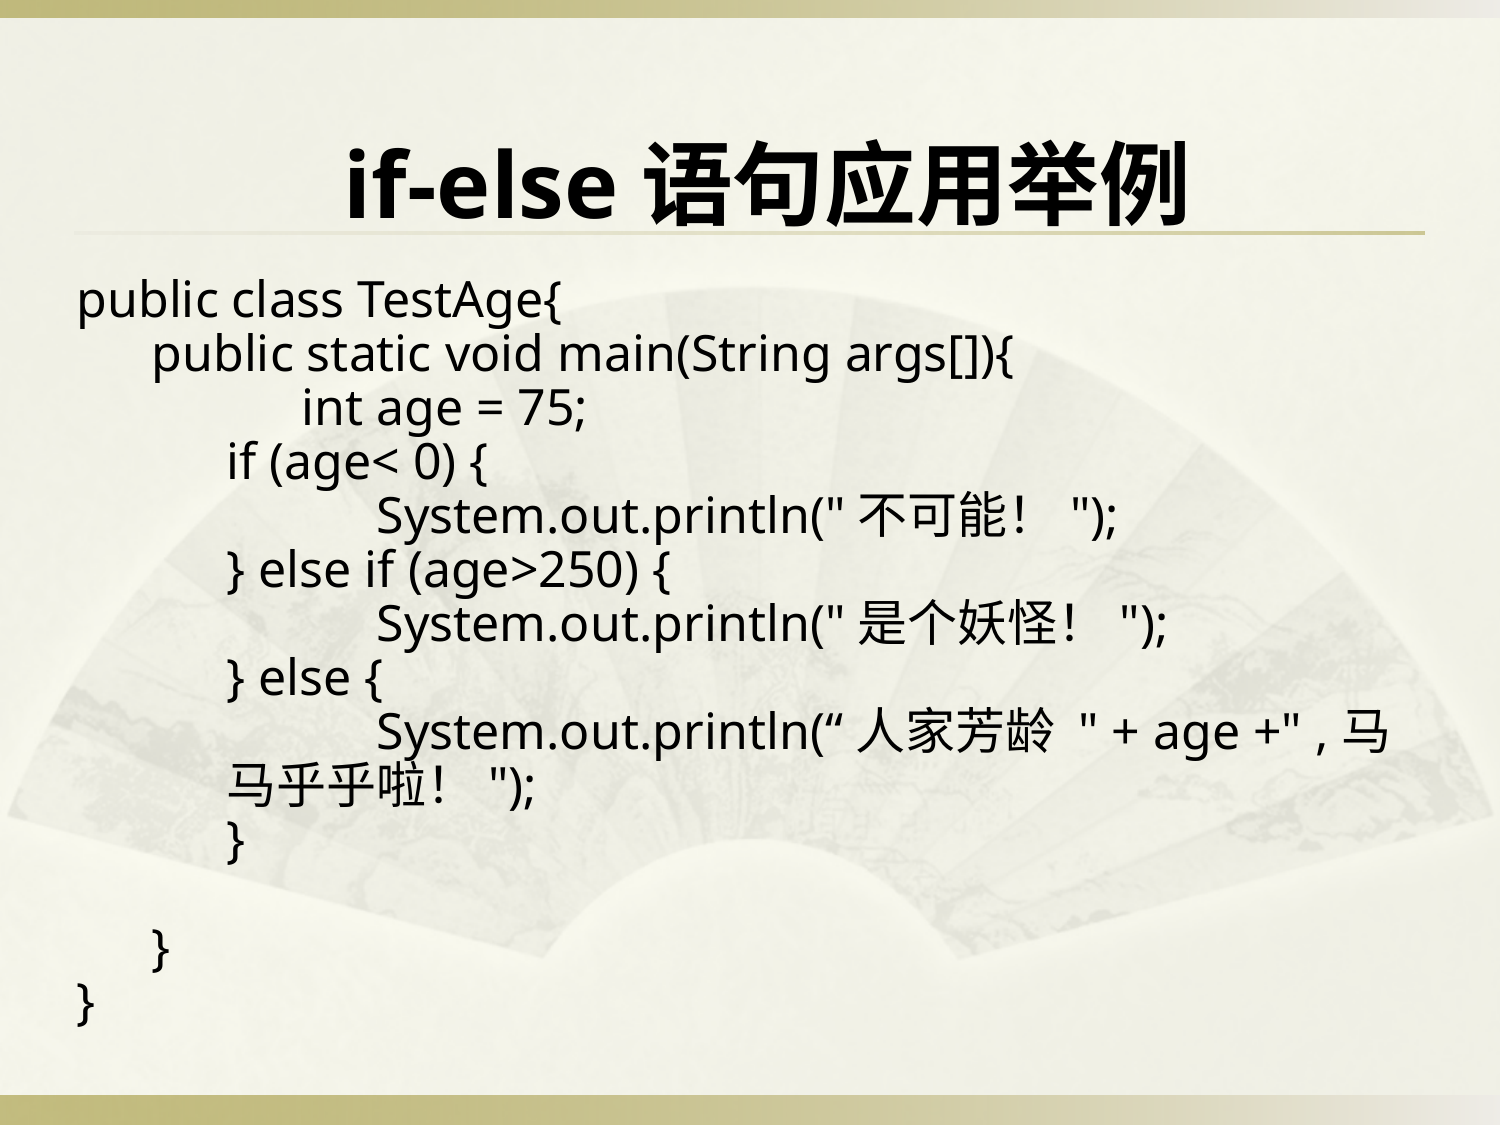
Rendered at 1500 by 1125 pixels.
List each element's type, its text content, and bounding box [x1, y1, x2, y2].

text_box public class TestAge{ public static void main(String args[]){ int age = 75; if (age< 0) { System.out.println("不可能！"); } else if (age>250) { System.out.println("是个妖怪！"); } else { System.out.println(“人家芳龄 " + age +" ,马马乎乎啦！"); } } } [61, 267, 1433, 1038]
title if-else语句应用举例 [324, 95, 1211, 267]
